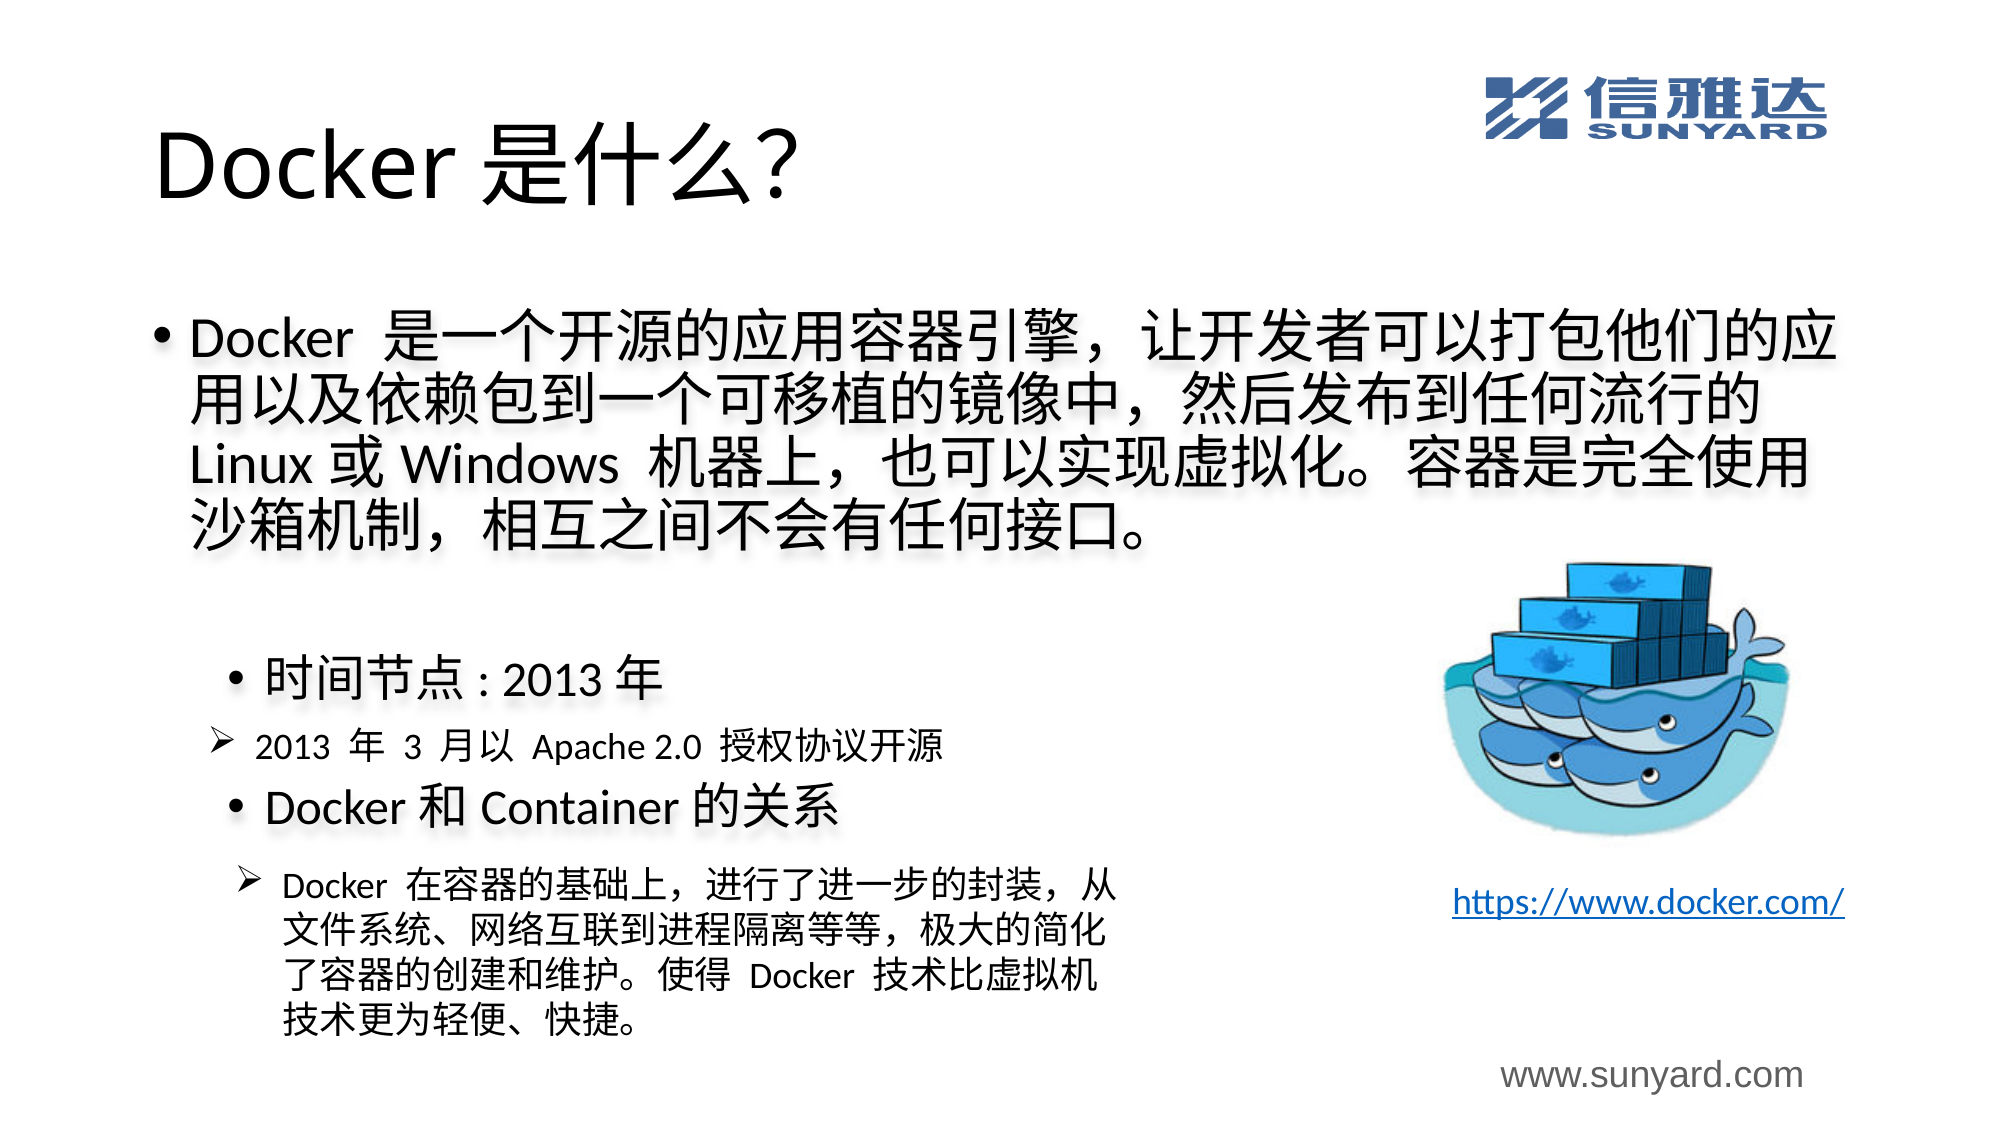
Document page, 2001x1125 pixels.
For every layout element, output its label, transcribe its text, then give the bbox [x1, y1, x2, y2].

text_box 2013 年 3 月以 Apache 2.0 授权协议开源 [192, 714, 959, 775]
text_box Docker 在容器的基础上，进行了进一步的封装，从文件系统、网络互联到进程隔离等等，极大的简化了容器的创建和维护。使得 Docker 技术比虚拟机技术更为轻便、快捷。 [220, 853, 1141, 1049]
title Docker是什么？ [137, 59, 1863, 278]
list Docker 是一个开源的应用容器引擎，让开发者可以打包他们的应用以及依赖包到一个可移植的镜像中，然后发布到任何流行的 Linux或Windows 机器上，也可以实现虚拟化。容器是完全使用沙箱机制，相互之间不会有任何接口。 时间节点: 2013年 Docker和Container的关系 [137, 299, 1863, 1051]
picture [1437, 542, 1807, 854]
text_box https://www.docker.com/ [1437, 869, 1940, 930]
